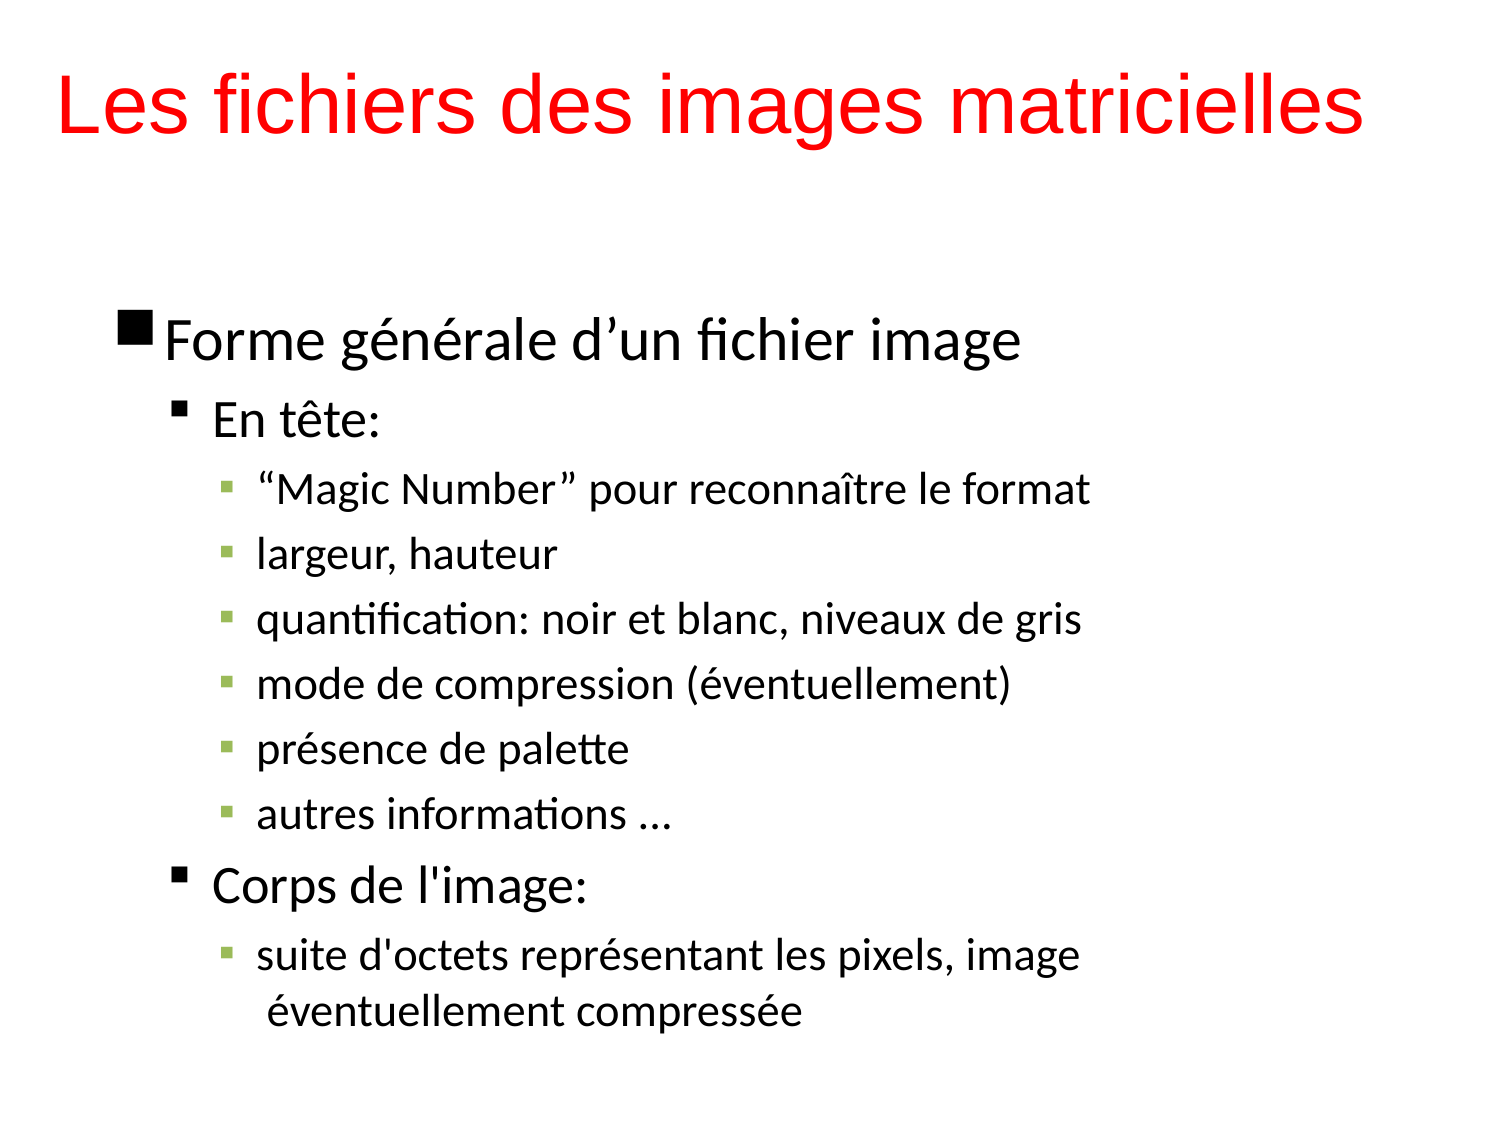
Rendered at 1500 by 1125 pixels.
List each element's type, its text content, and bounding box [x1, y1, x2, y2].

text_box Les fichiers des images matricielles [41, 42, 1471, 158]
list Forme générale d’un fichier image En tête: “Magic Number” pour reconnaître le format largeur, hauteur quantification: noir et blanc, niveaux de gris mode de compression (éventuellement) présence de palette autres informations ... Corps de l'image: suite d'octets représentant les pixels, image éventuellement compressée [76, 290, 1500, 1050]
